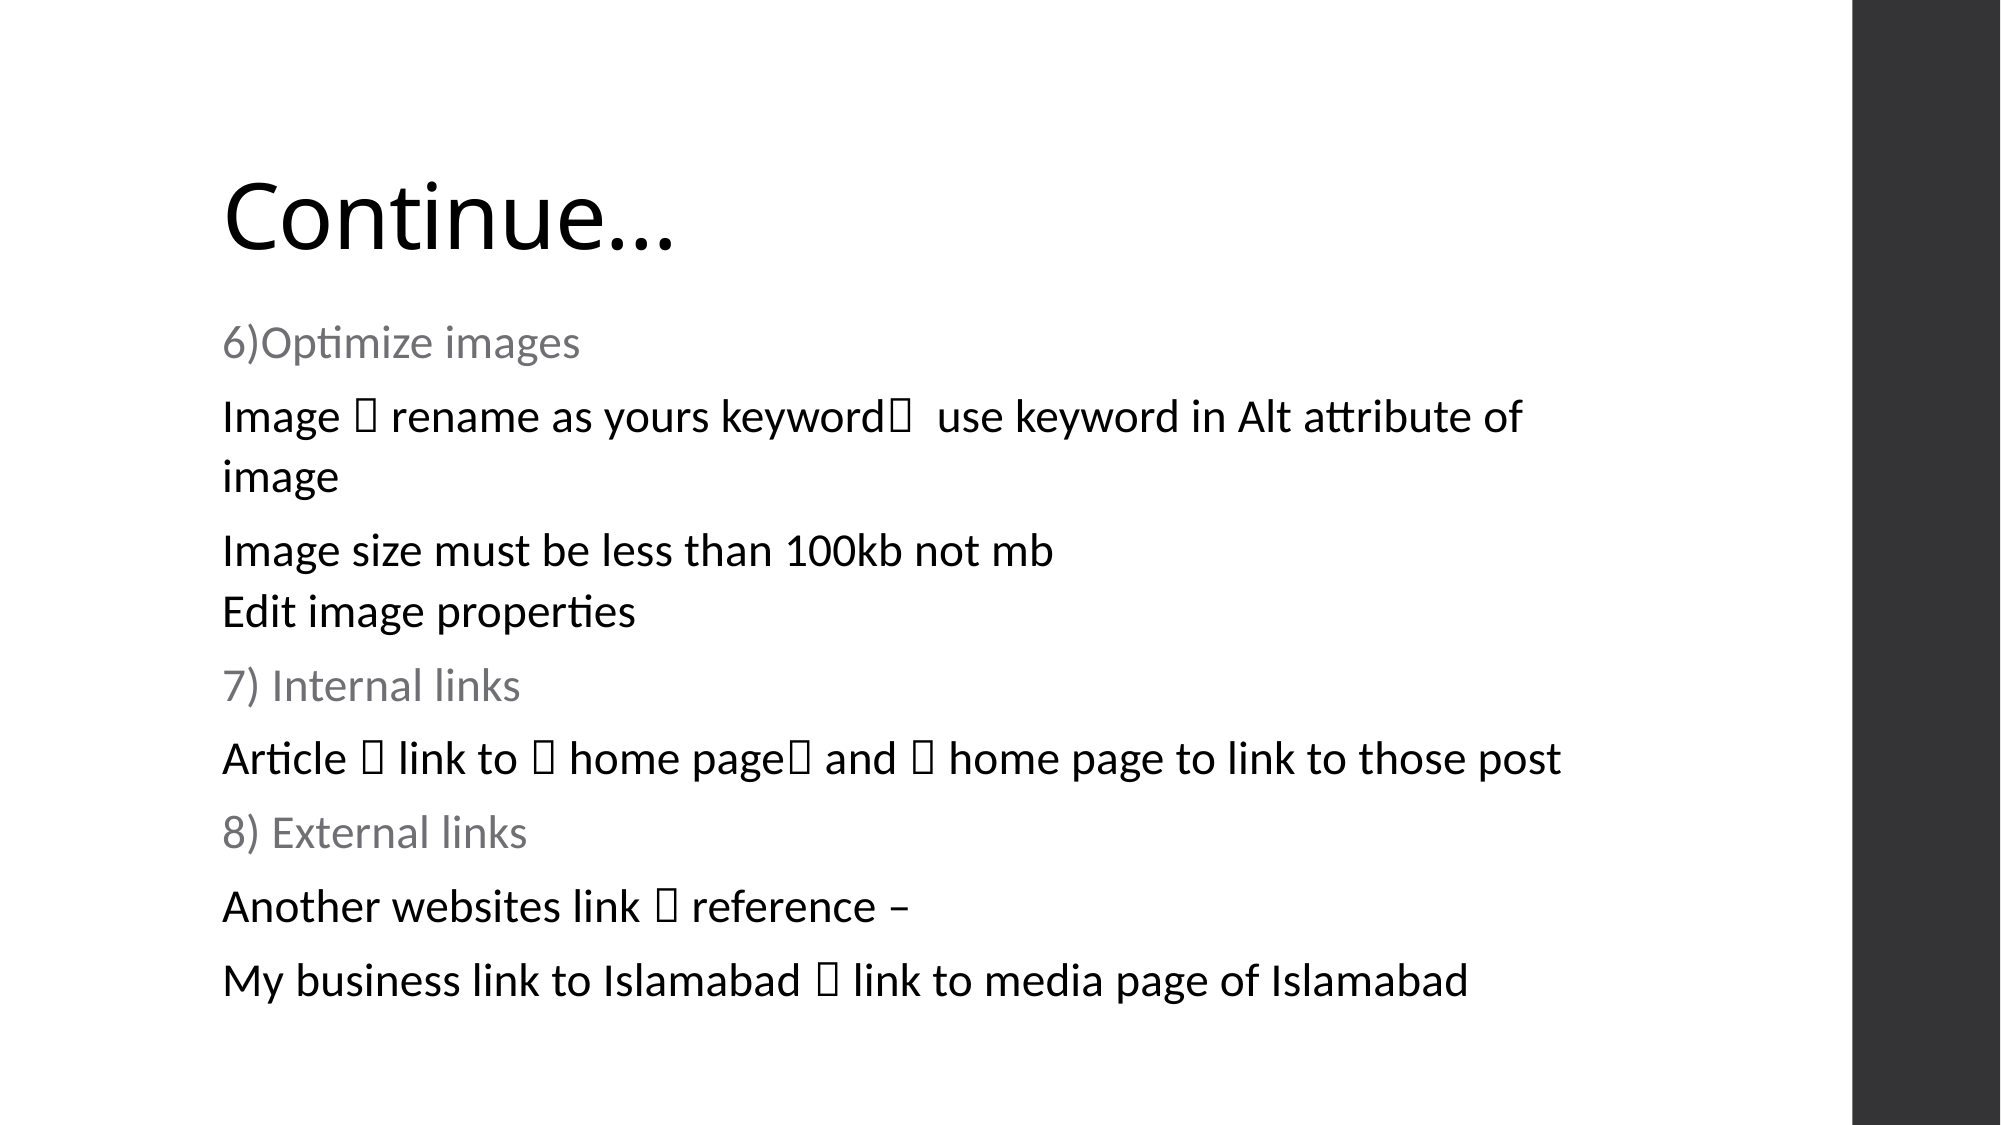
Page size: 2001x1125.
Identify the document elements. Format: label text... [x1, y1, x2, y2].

list 6)Optimize images Image  rename as yours keyword use keyword in Alt attribute of image Image size must be less than 100kb not mb Edit image properties 7) Internal links Article  link to  home page and  home page to link to those post 8) External links Another websites link  reference – My business link to Islamabad  link to media page of Islamabad [206, 299, 1617, 1014]
title Continue… [206, 60, 1797, 278]
